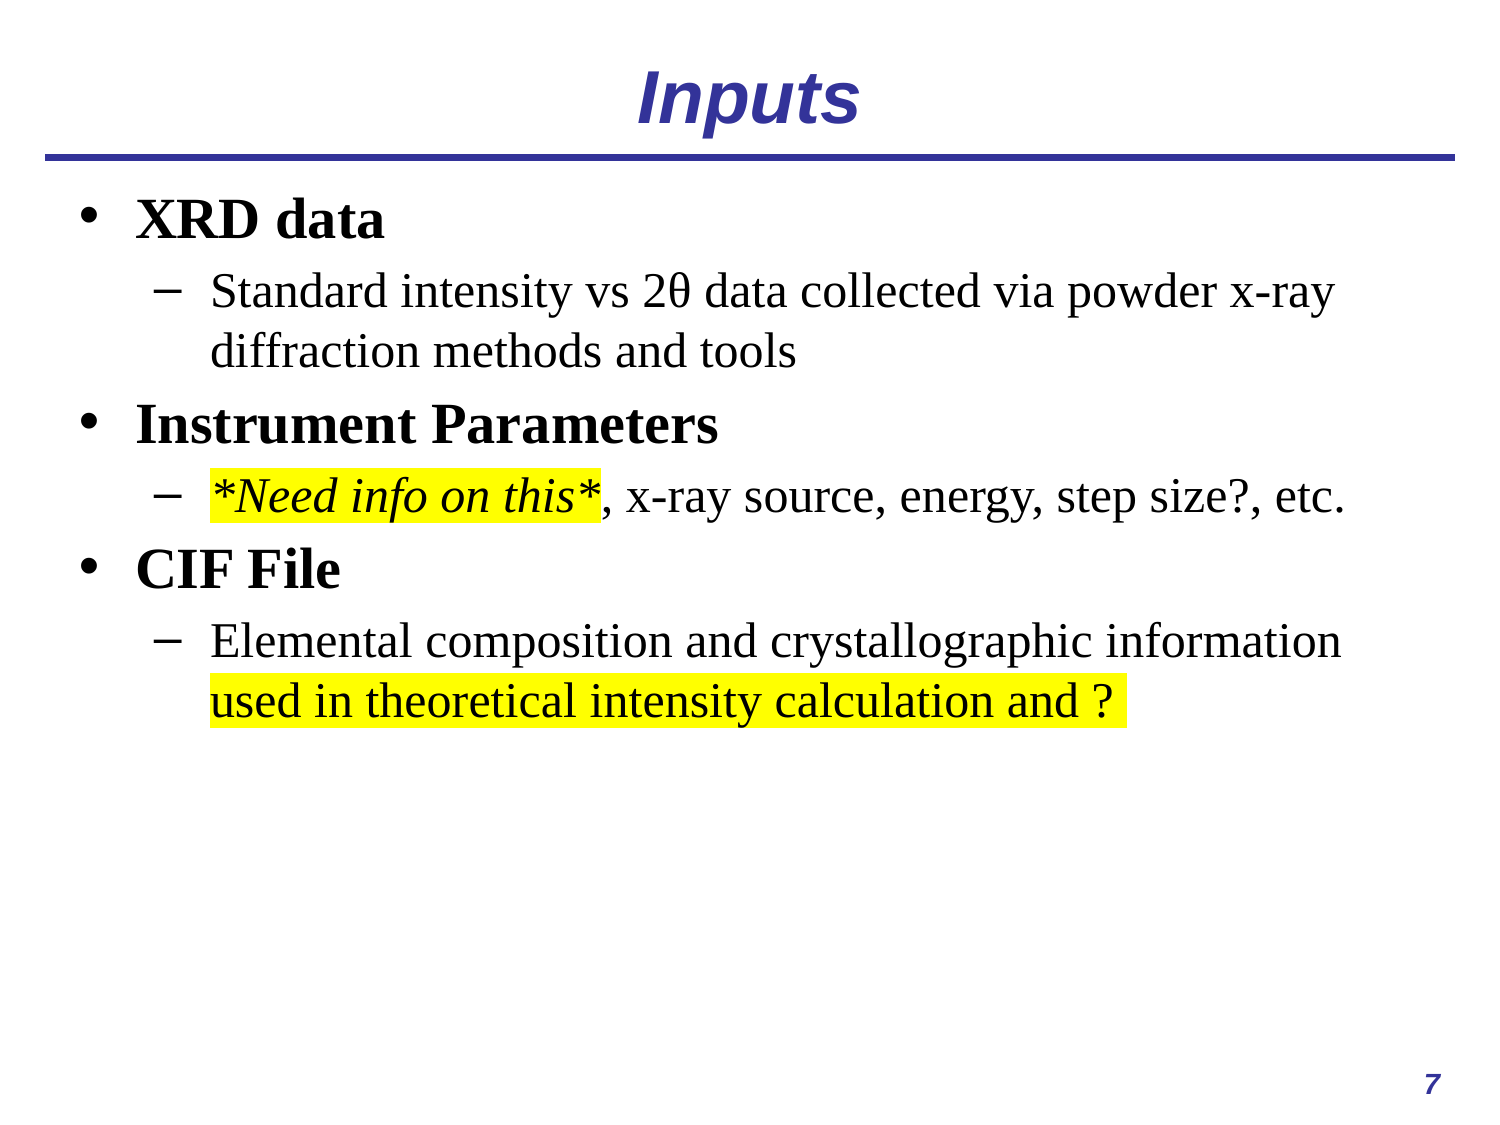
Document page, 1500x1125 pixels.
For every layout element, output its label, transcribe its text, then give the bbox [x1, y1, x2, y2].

slide_number 7 [1379, 1057, 1456, 1103]
list XRD data Standard intensity vs 2θ data collected via powder x-ray diffraction methods and tools Instrument Parameters *Need info on this*, x-ray source, energy, step size?, etc. CIF File Elemental composition and crystallographic information used in theoretical intensity calculation and ? [45, 172, 1455, 1058]
title Inputs [45, 45, 1455, 143]
